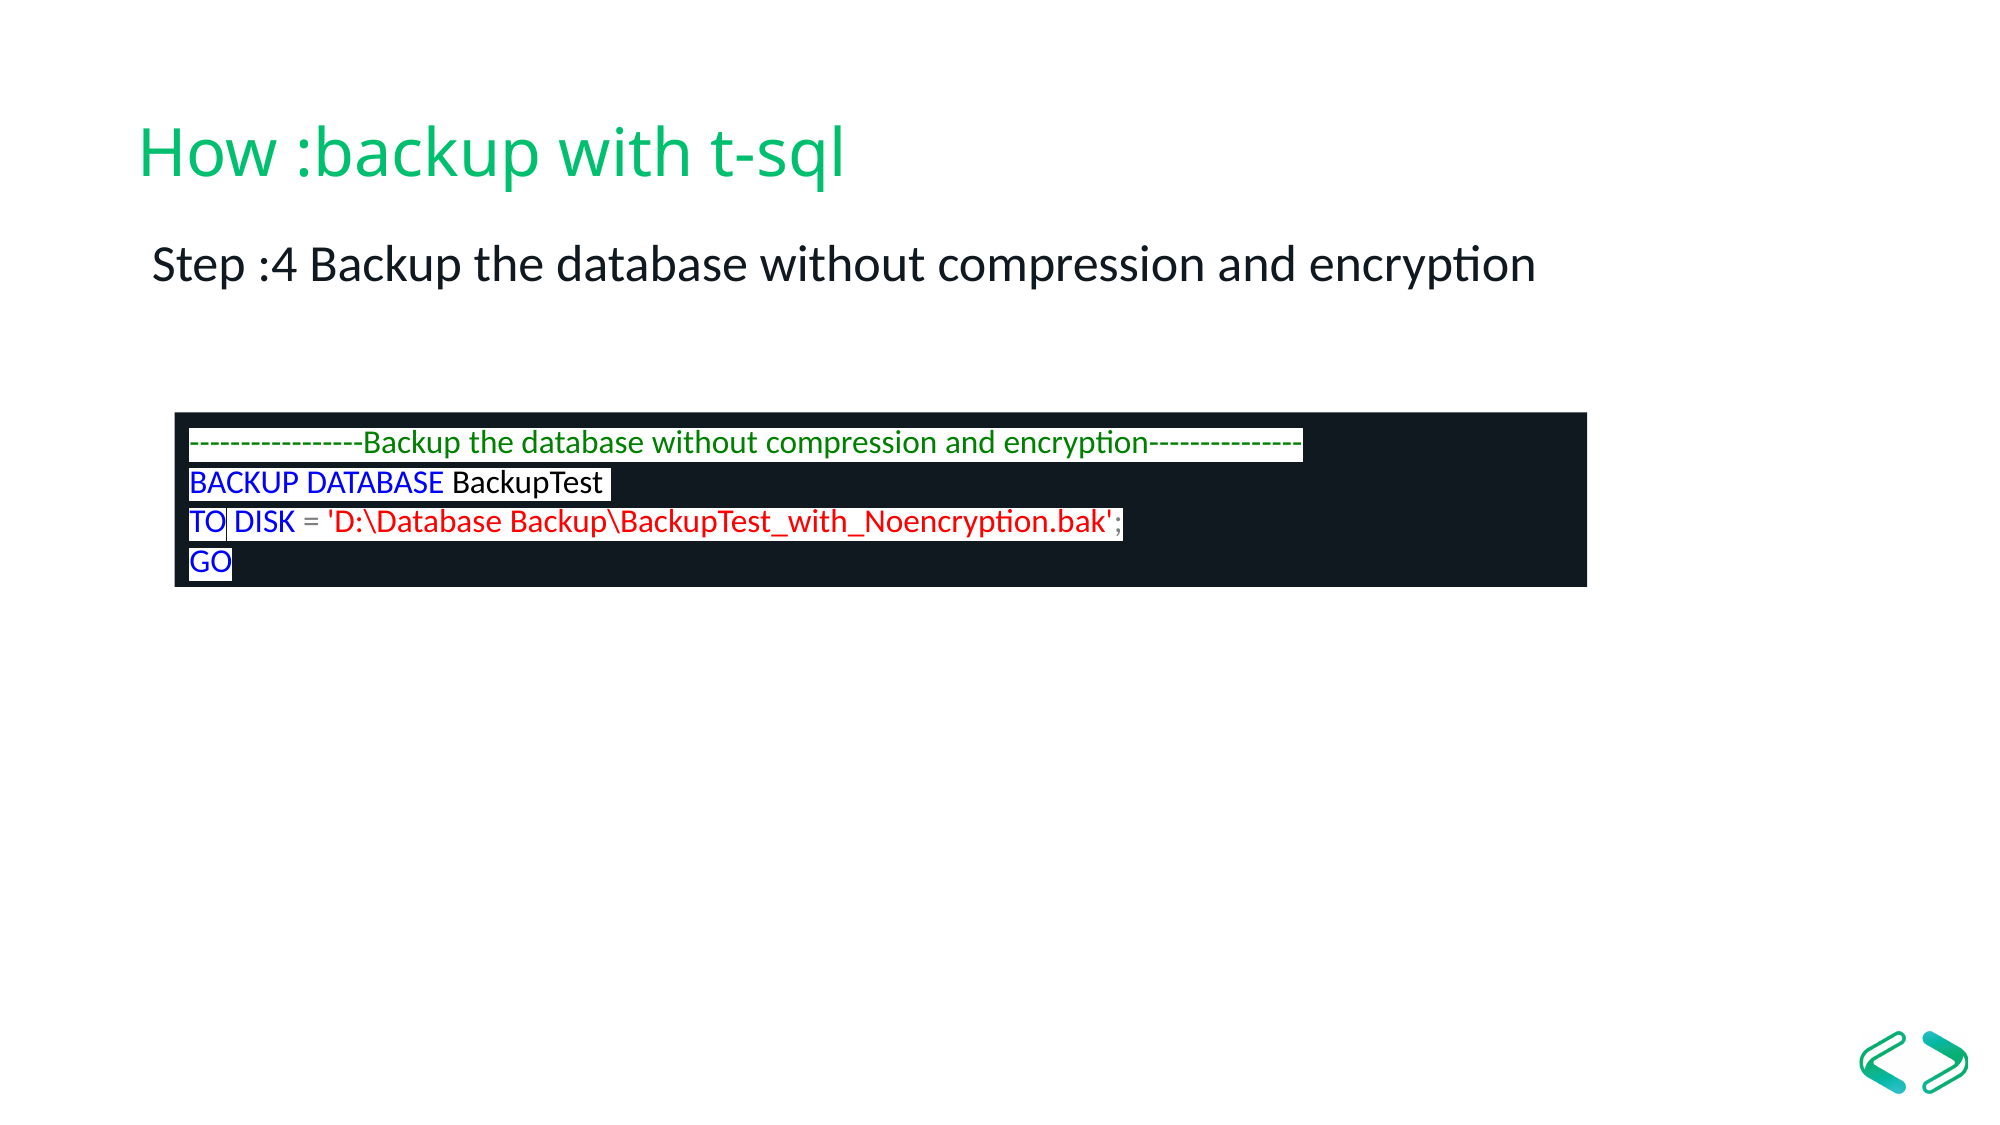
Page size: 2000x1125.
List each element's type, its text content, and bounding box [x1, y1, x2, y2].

text_box -----------------Backup the database without compression and encryption--------------- BACKUP DATABASE BackupTest TO DISK = 'D:\Database Backup\BackupTest_with_Noencryption.bak'; GO [174, 412, 1588, 587]
title How :backup with t-sql [137, 99, 1390, 200]
text_box Step :4 Backup the database without compression and encryption [137, 221, 1650, 299]
